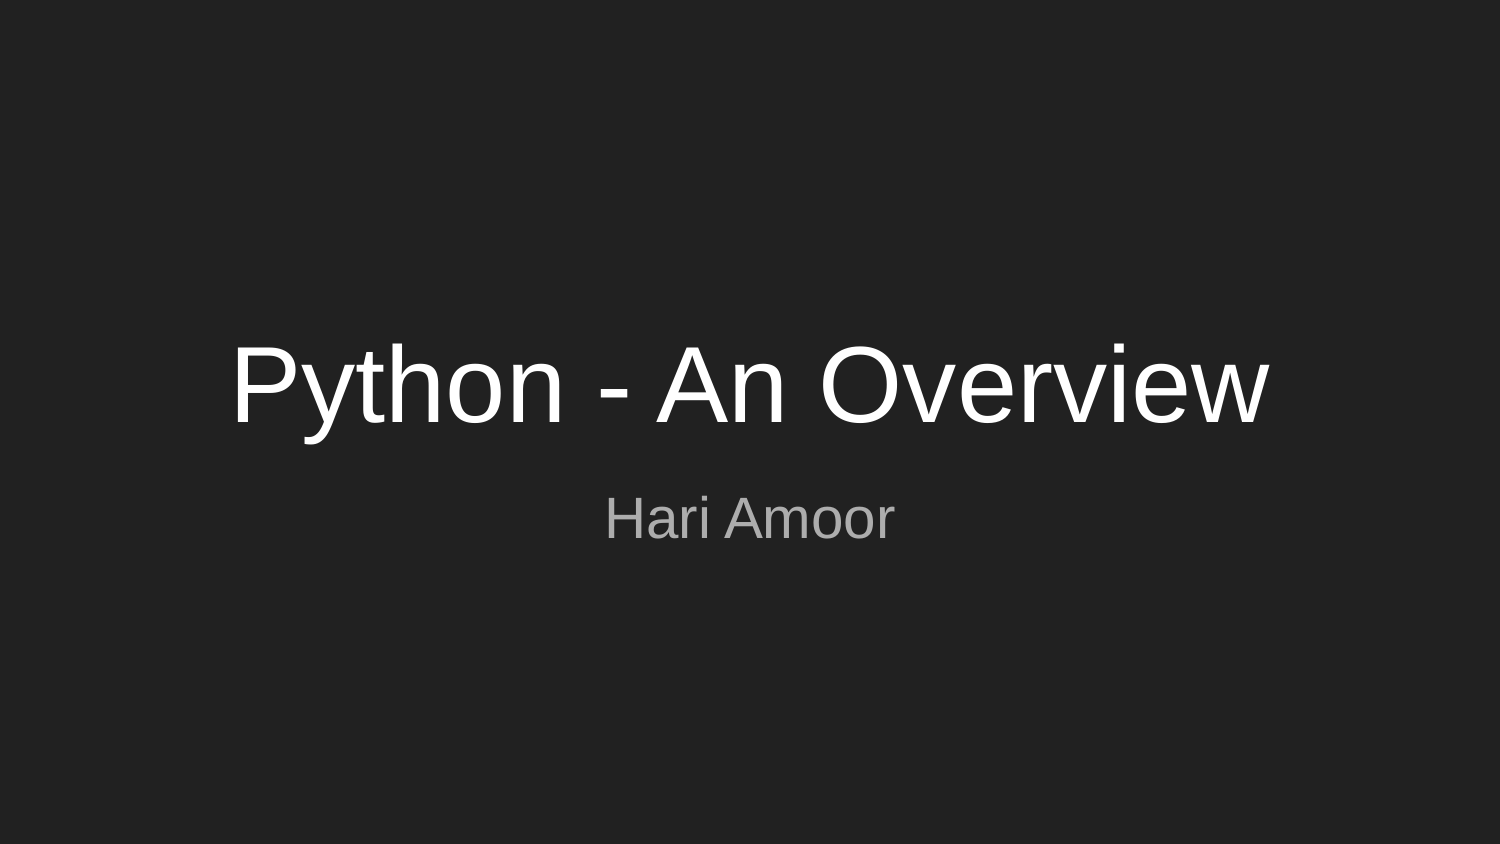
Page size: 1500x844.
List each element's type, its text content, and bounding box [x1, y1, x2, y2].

title Python - An Overview [51, 122, 1449, 459]
subtitle Hari Amoor [51, 464, 1449, 595]
